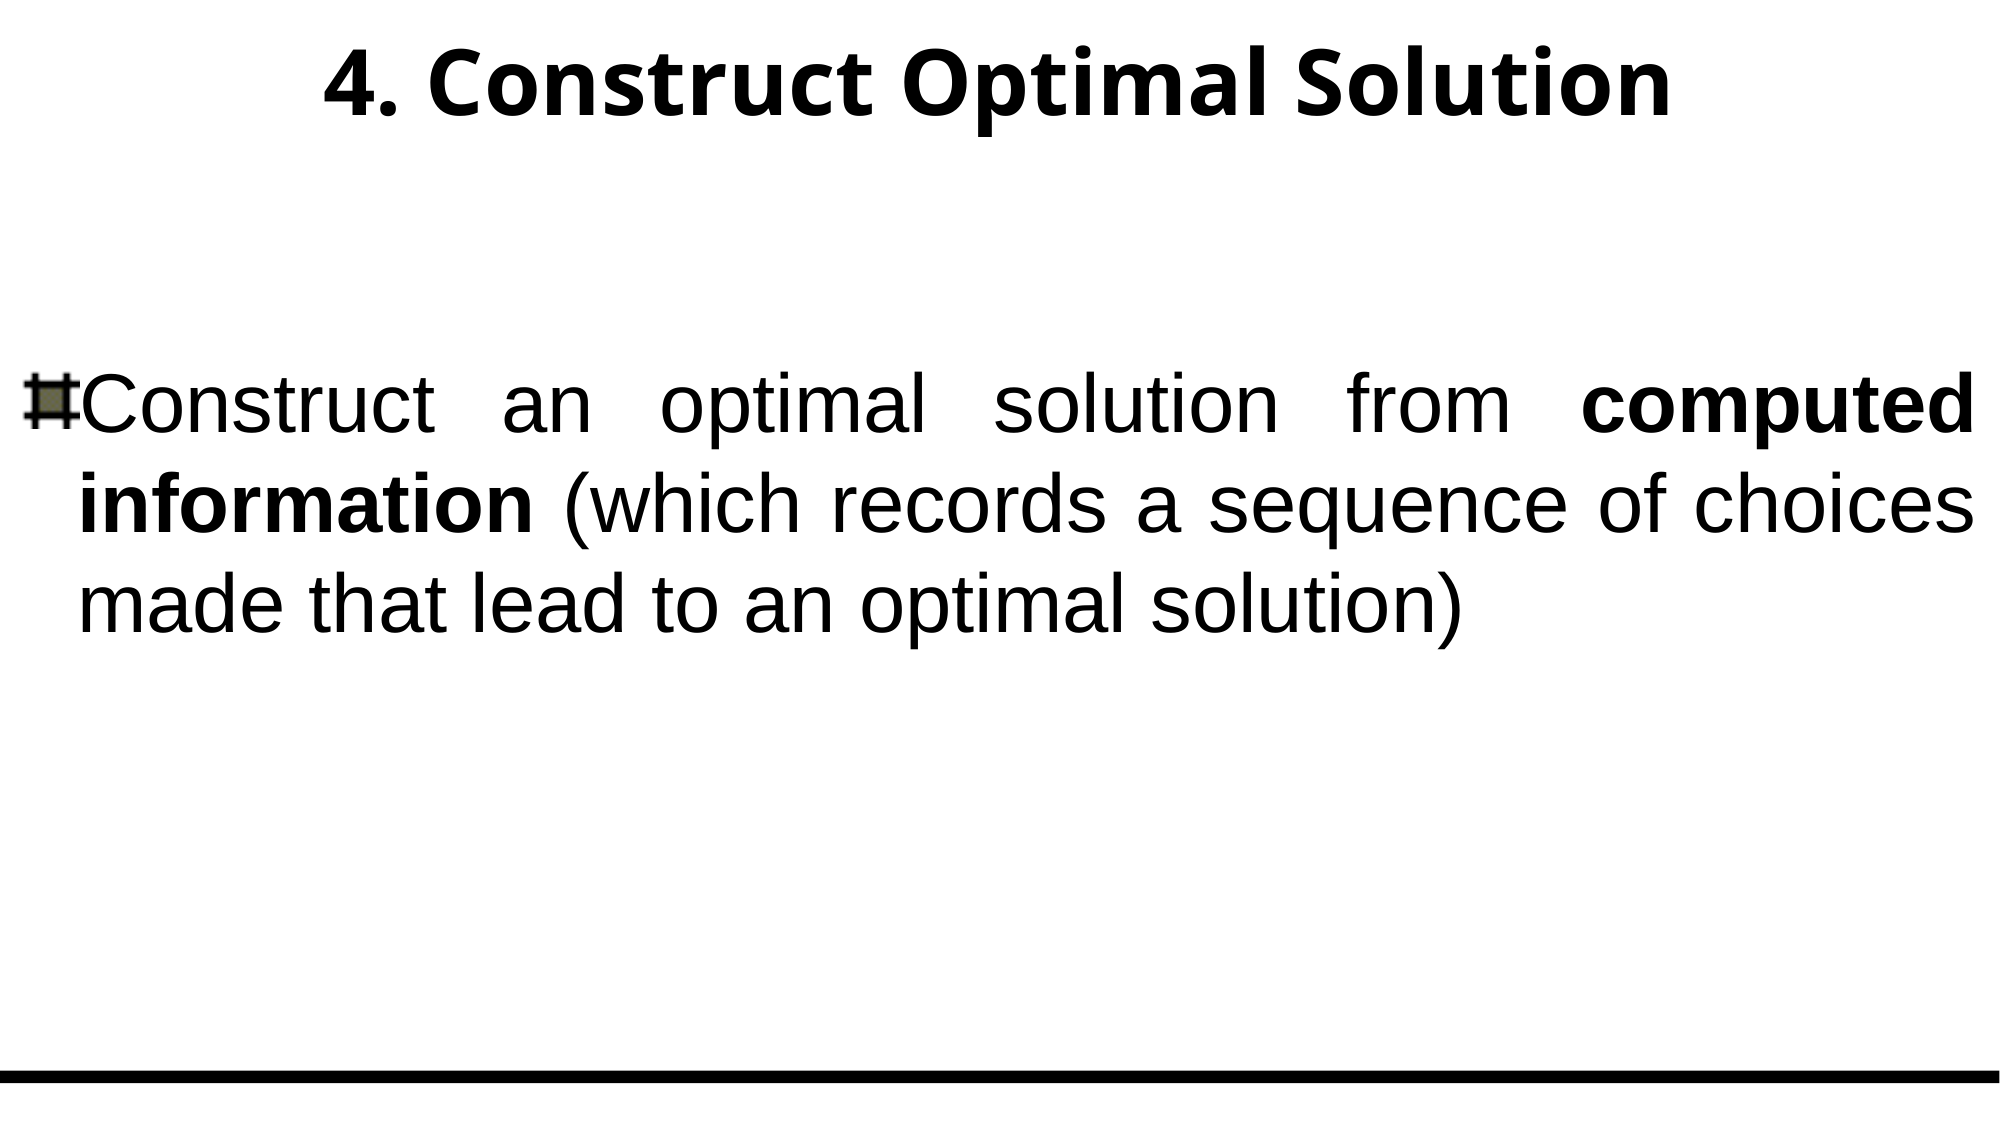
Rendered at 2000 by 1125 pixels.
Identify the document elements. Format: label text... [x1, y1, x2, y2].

title 4. Construct Optimal Solution [10, 9, 1990, 148]
list Construct an optimal solution from computed information (which records a sequence of choices made that lead to an optimal solution) [5, 341, 1993, 751]
picture [21, 370, 80, 429]
